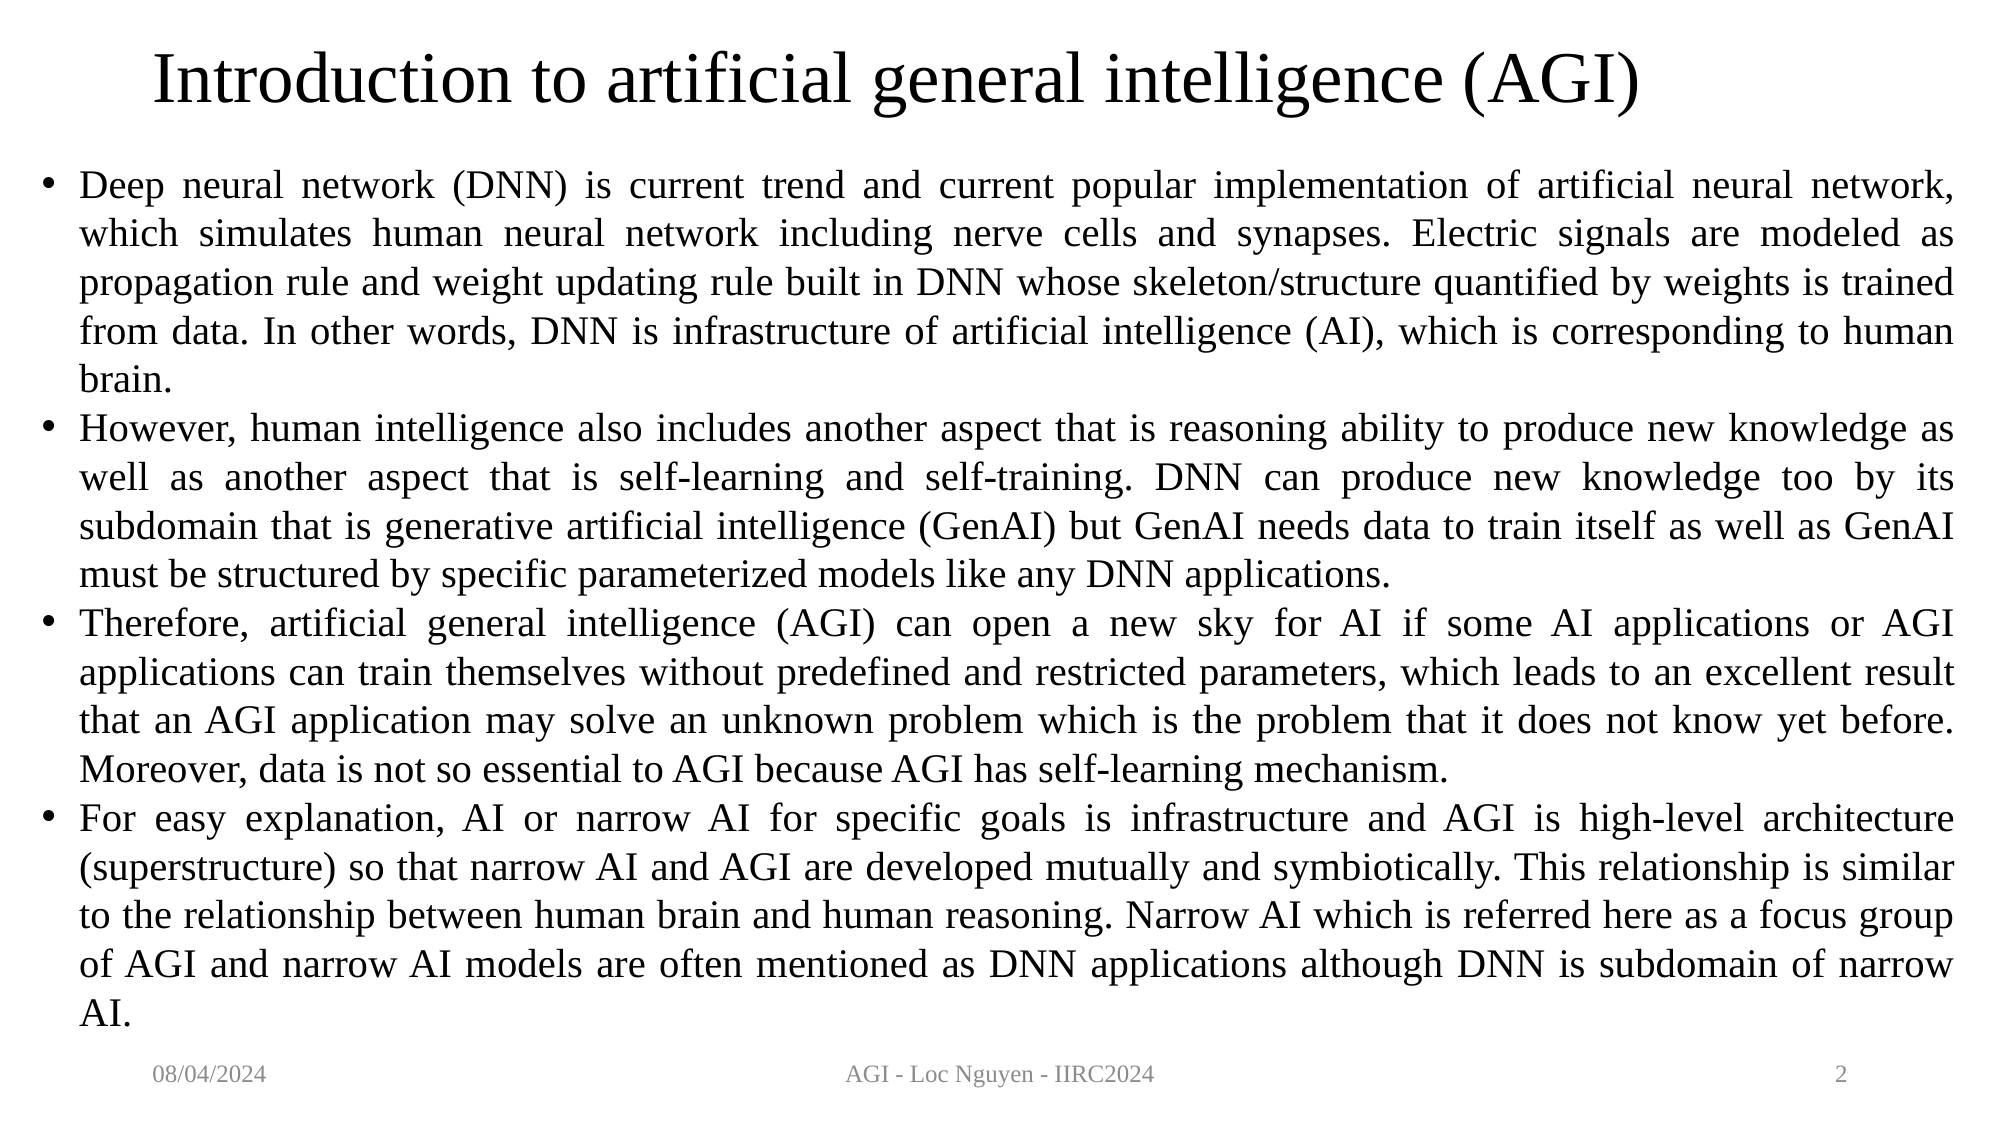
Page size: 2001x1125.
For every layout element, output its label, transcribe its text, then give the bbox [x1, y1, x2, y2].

list Deep neural network (DNN) is current trend and current popular implementation of artificial neural network, which simulates human neural network including nerve cells and synapses. Electric signals are modeled as propagation rule and weight updating rule built in DNN whose skeleton/structure quantified by weights is trained from data. In other words, DNN is infrastructure of artificial intelligence (AI), which is corresponding to human brain. However, human intelligence also includes another aspect that is reasoning ability to produce new knowledge as well as another aspect that is self-learning and self-training. DNN can produce new knowledge too by its subdomain that is generative artificial intelligence (GenAI) but GenAI needs data to train itself as well as GenAI must be structured by specific parameterized models like any DNN applications. Therefore, artificial general intelligence (AGI) can open a new sky for AI if some AI applications or AGI applications can train themselves without predefined and restricted parameters, which leads to an excellent result that an AGI application may solve an unknown problem which is the problem that it does not know yet before. Moreover, data is not so essential to AGI because AGI has self-learning mechanism. For easy explanation, AI or narrow AI for specific goals is infrastructure and AGI is high-level architecture (superstructure) so that narrow AI and AGI are developed mutually and symbiotically. This relationship is similar to the relationship between human brain and human reasoning. Narrow AI which is referred here as a focus group of AGI and narrow AI models are often mentioned as DNN applications although DNN is subdomain of narrow AI. [26, 149, 1972, 1000]
slide_number 2 [1412, 1042, 1863, 1103]
title Introduction to artificial general intelligence (AGI) [137, 19, 1863, 128]
footer AGI - Loc Nguyen - IIRC2024 [662, 1042, 1338, 1103]
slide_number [137, 1042, 588, 1103]
